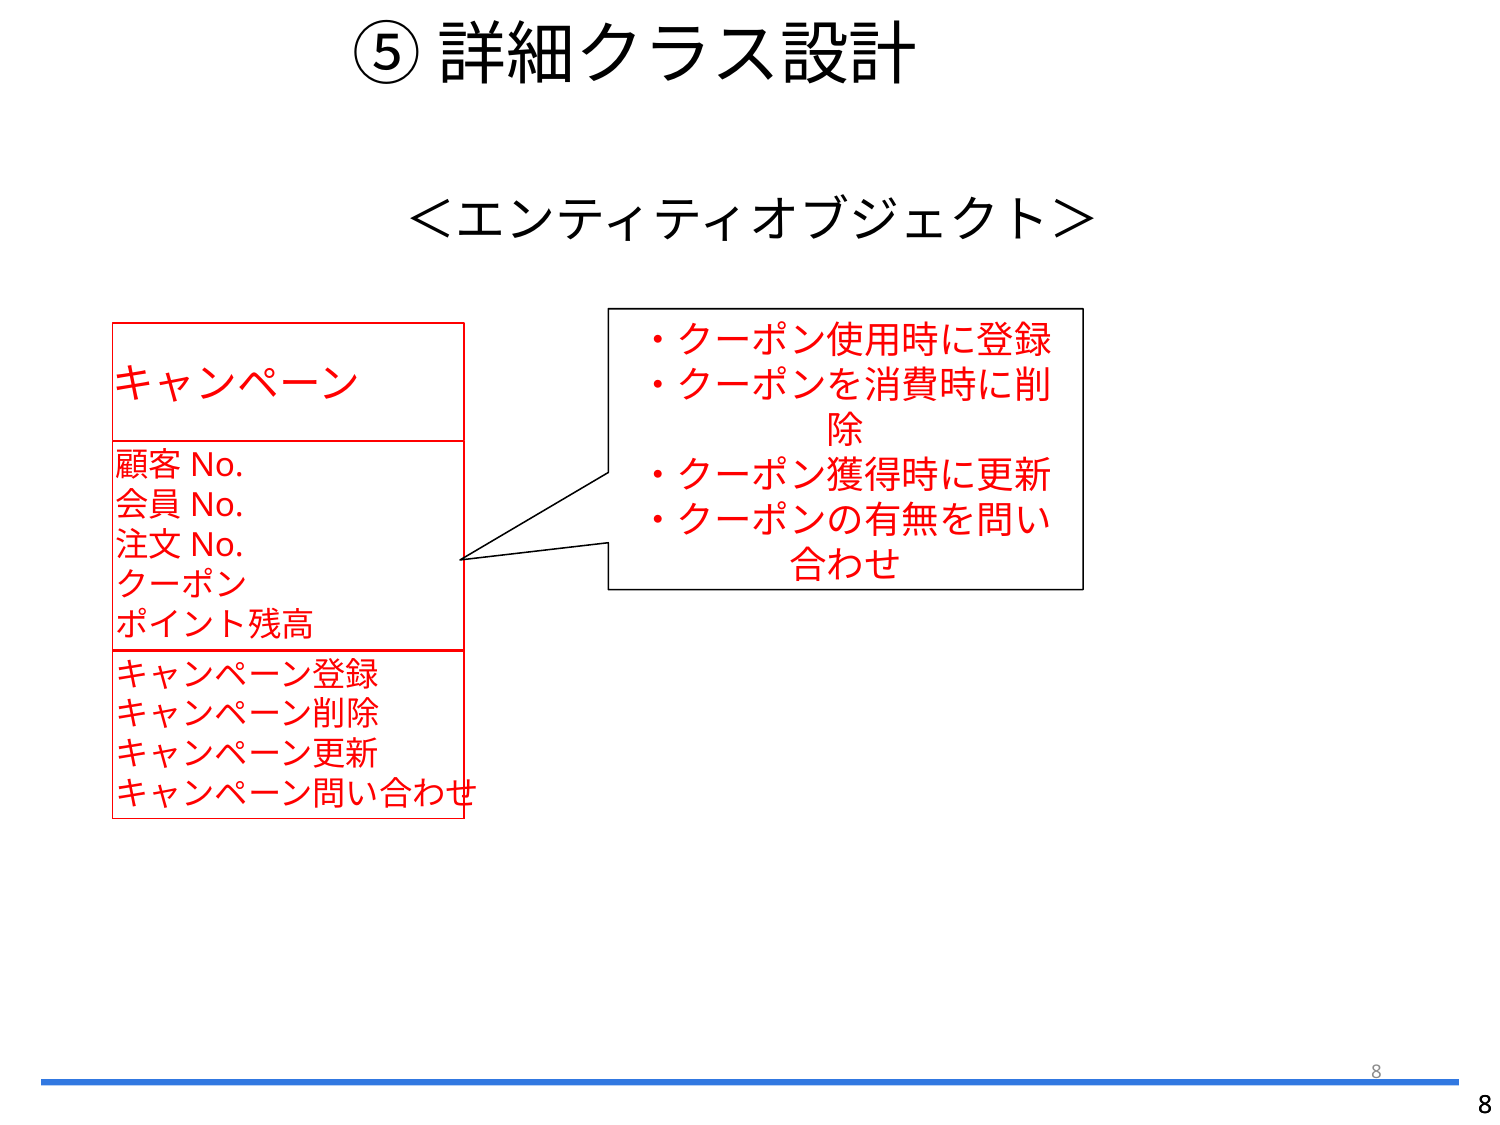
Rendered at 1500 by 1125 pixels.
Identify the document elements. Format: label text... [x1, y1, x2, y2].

text_box 8 [1399, 1086, 1493, 1118]
title ⑤詳細クラス設計 [337, 0, 1500, 114]
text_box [112, 323, 464, 819]
slide_number 8 [1059, 1042, 1397, 1103]
text_box ・クーポン使用時に登録 ・クーポンを消費時に削除 ・クーポン獲得時に更新 ・クーポンの有無を問い合わせ [464, 308, 1084, 590]
text_box ＜エンティティオブジェクト＞ [391, 180, 1115, 256]
